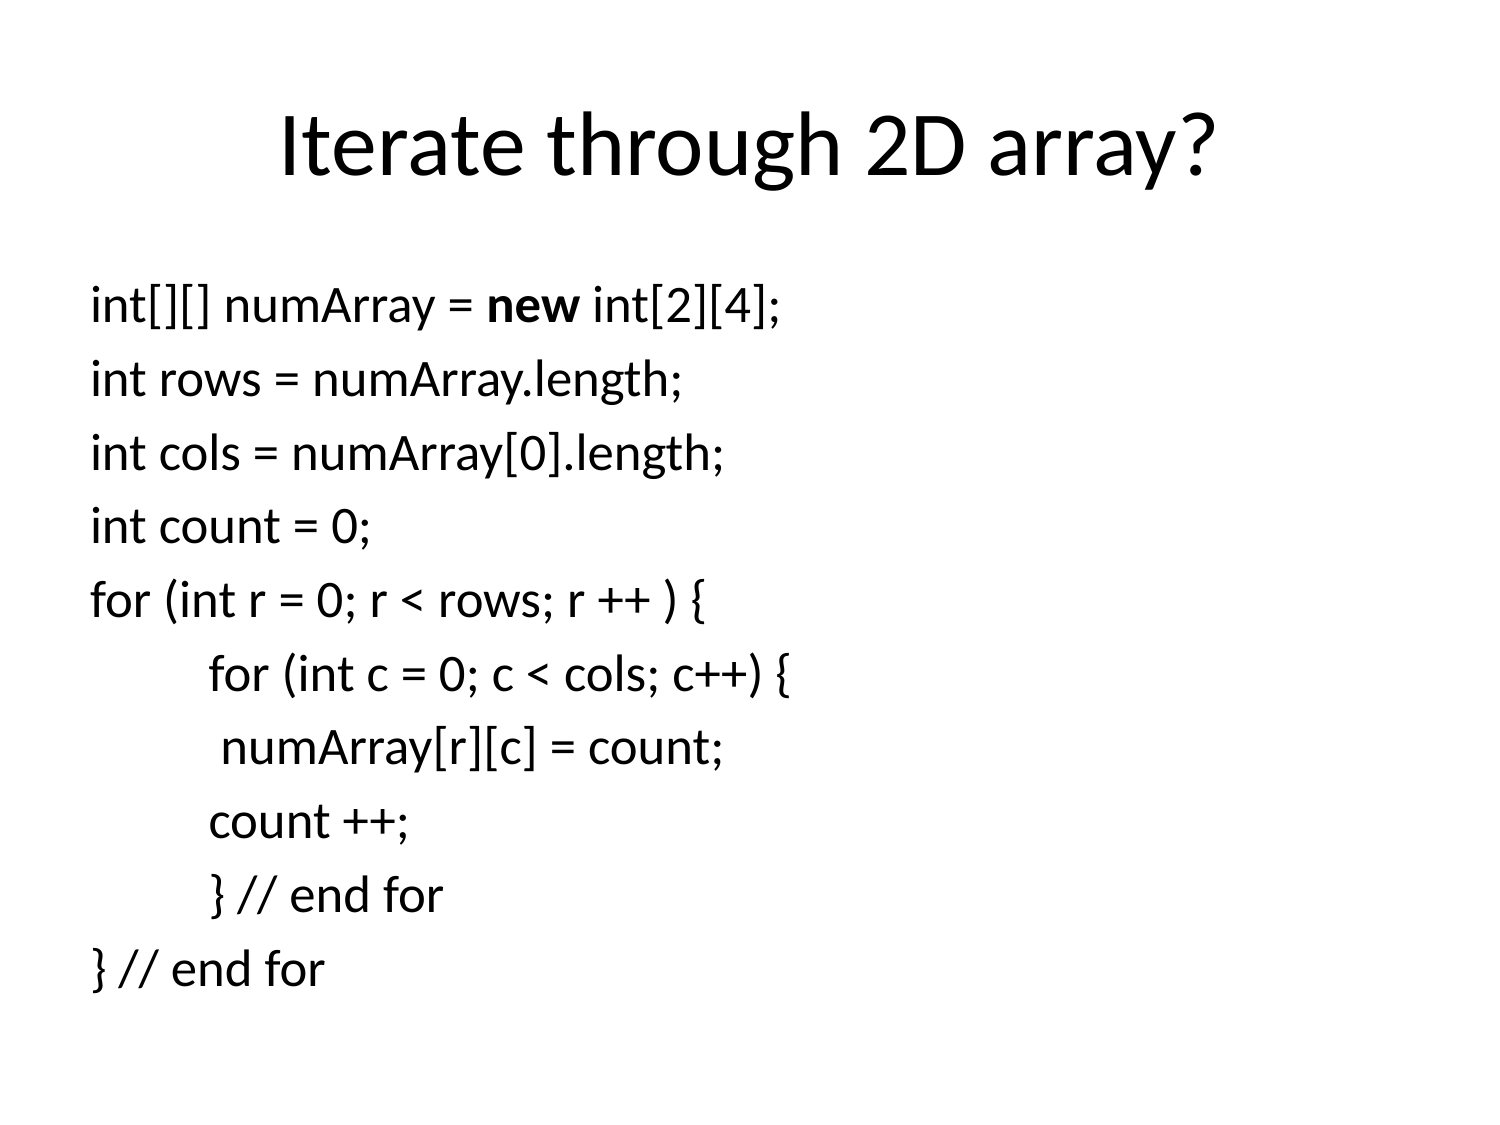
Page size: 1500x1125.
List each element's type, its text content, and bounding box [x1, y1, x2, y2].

title Iterate through 2D array? [75, 45, 1425, 233]
list int[][] numArray = new int[2][4]; int rows = numArray.length; int cols = numArray[0].length; int count = 0; for (int r = 0; r < rows; r ++ ) { for (int c = 0; c < cols; c++) { numArray[r][c] = count; count ++; } // end for } // end for [75, 262, 1425, 1005]
